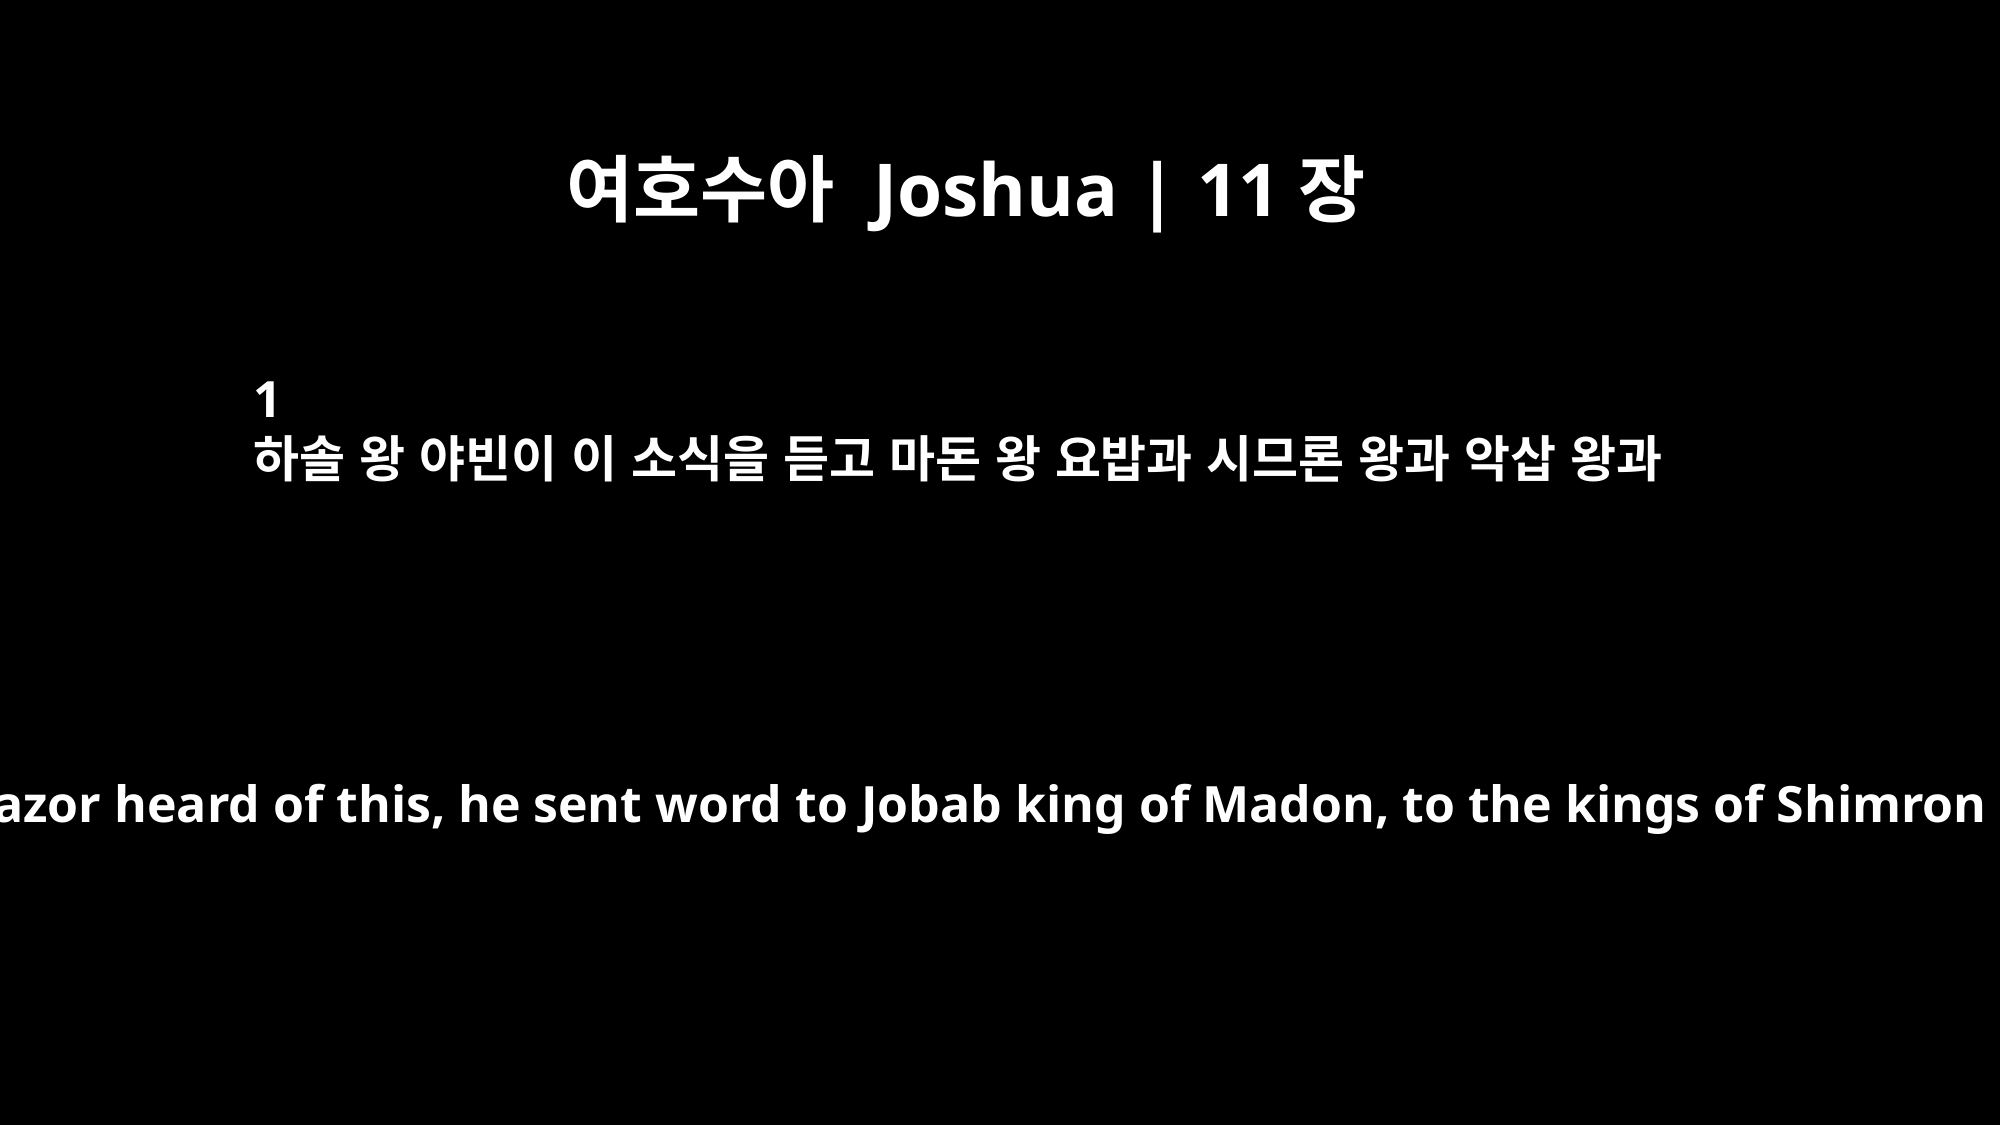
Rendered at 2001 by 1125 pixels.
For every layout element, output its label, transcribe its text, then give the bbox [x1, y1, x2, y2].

text_box 여호수아 Joshua | 11장 [551, 136, 1381, 239]
text_box When Jabin king of Hazor heard of this, he sent word to Jobab king of Madon, to the kings of Shimron and Acshaph, [0, 764, 2000, 840]
text_box 1 하솔 왕 야빈이 이 소식을 듣고 마돈 왕 요밥과 시므론 왕과 악삽 왕과 [238, 359, 1679, 495]
